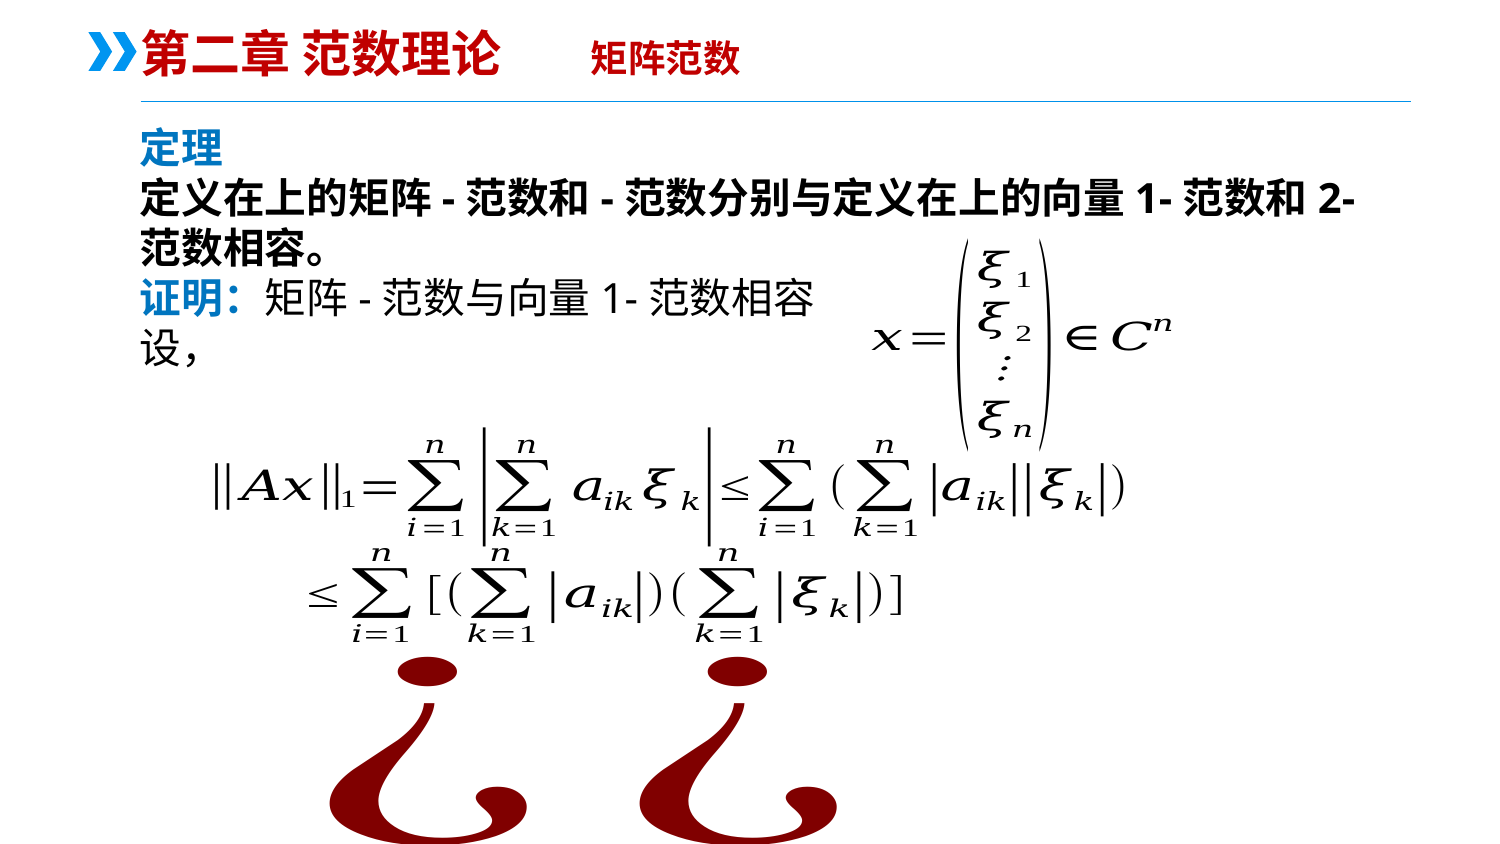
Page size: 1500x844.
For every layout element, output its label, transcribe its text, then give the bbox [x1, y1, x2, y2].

text_box [111, 30, 139, 73]
text_box 第二章 范数理论 矩阵范数 [140, 20, 1341, 84]
text_box [86, 30, 114, 73]
